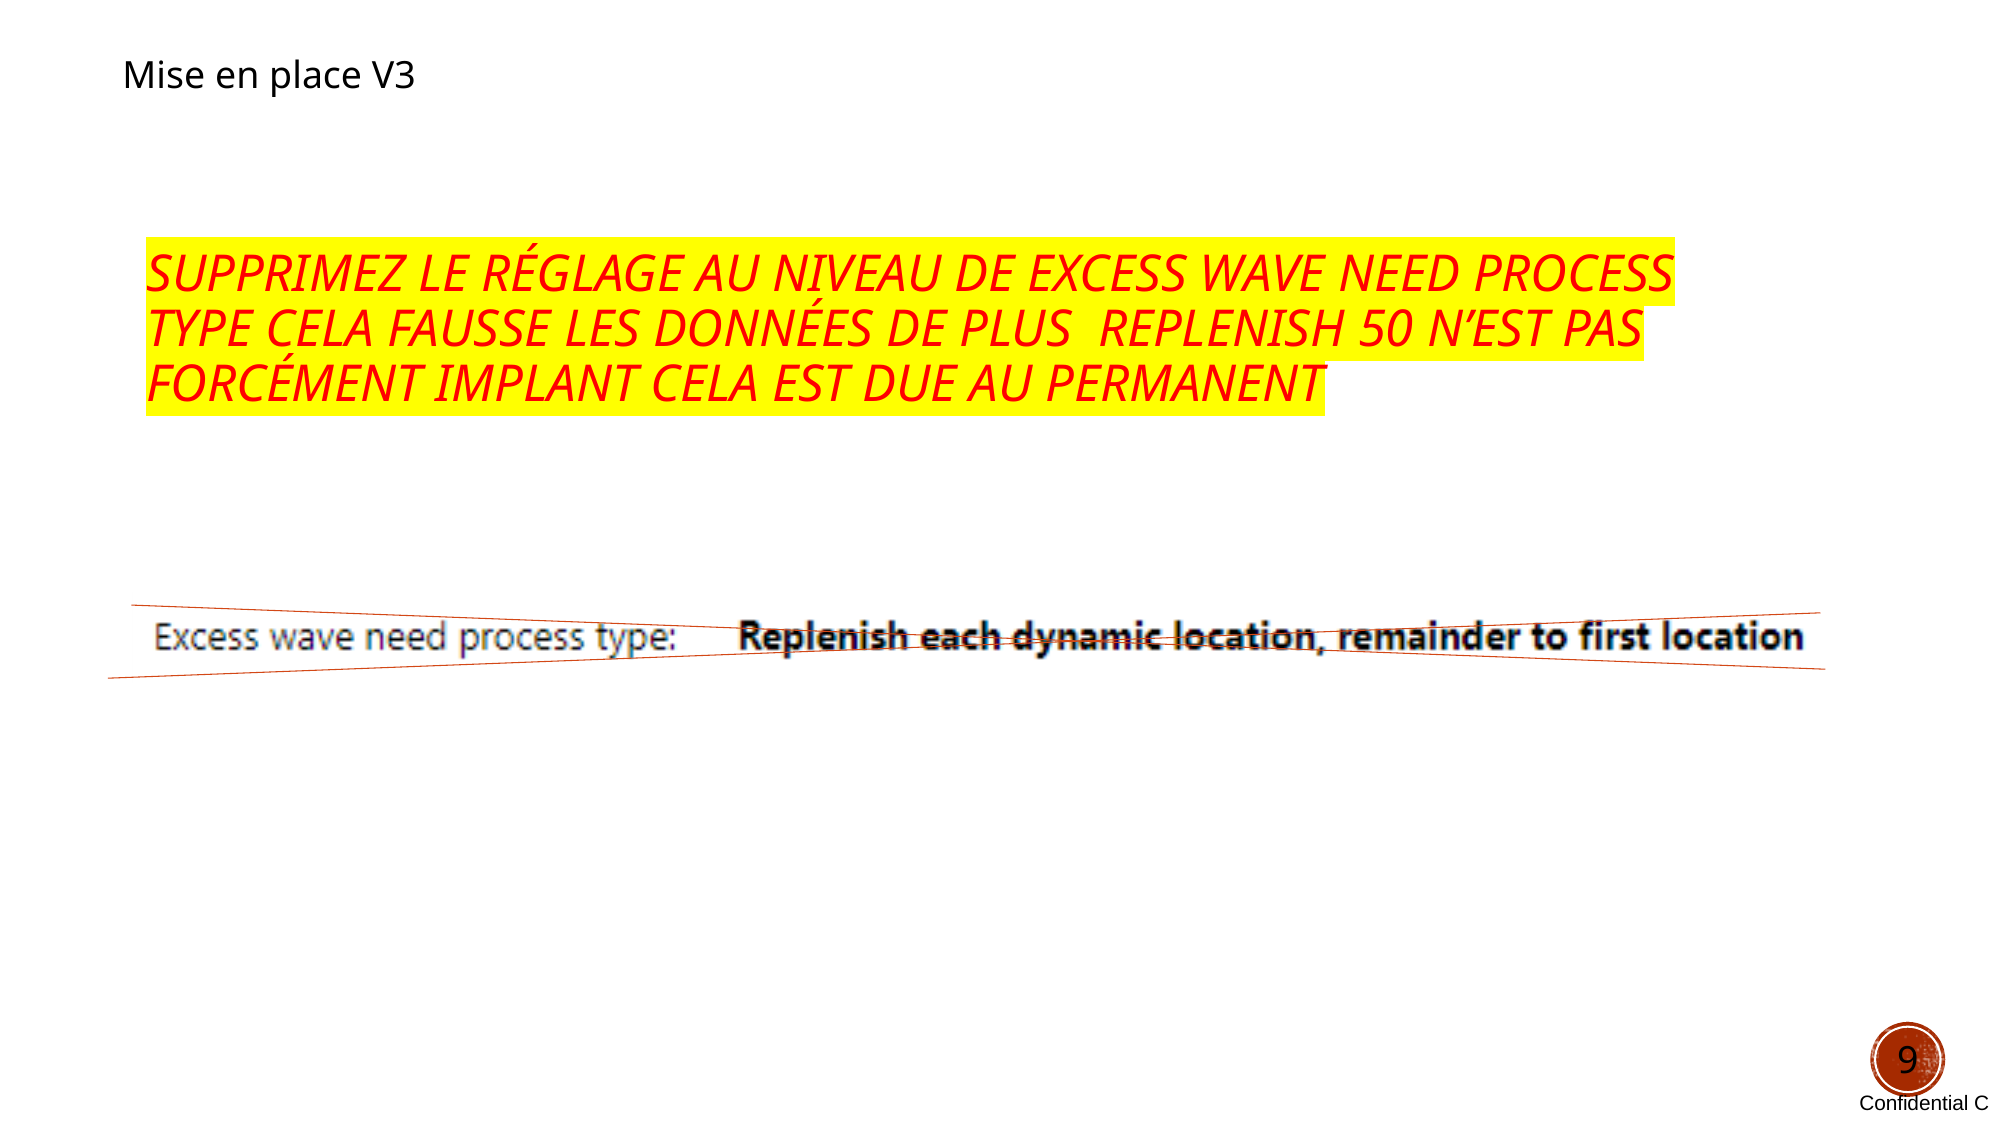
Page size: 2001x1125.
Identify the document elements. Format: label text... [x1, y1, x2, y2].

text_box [131, 608, 1823, 669]
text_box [113, 607, 1825, 676]
text_box Mise en place V3 [107, 43, 480, 104]
text_box 9 [1882, 1028, 1969, 1089]
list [131, 592, 1849, 683]
title Supprimez le réglage au niveau de excess wave need process type cela fausse les données de plus replenish 50 n’est pas forcément implant cela est due au permanent [131, 239, 1782, 504]
